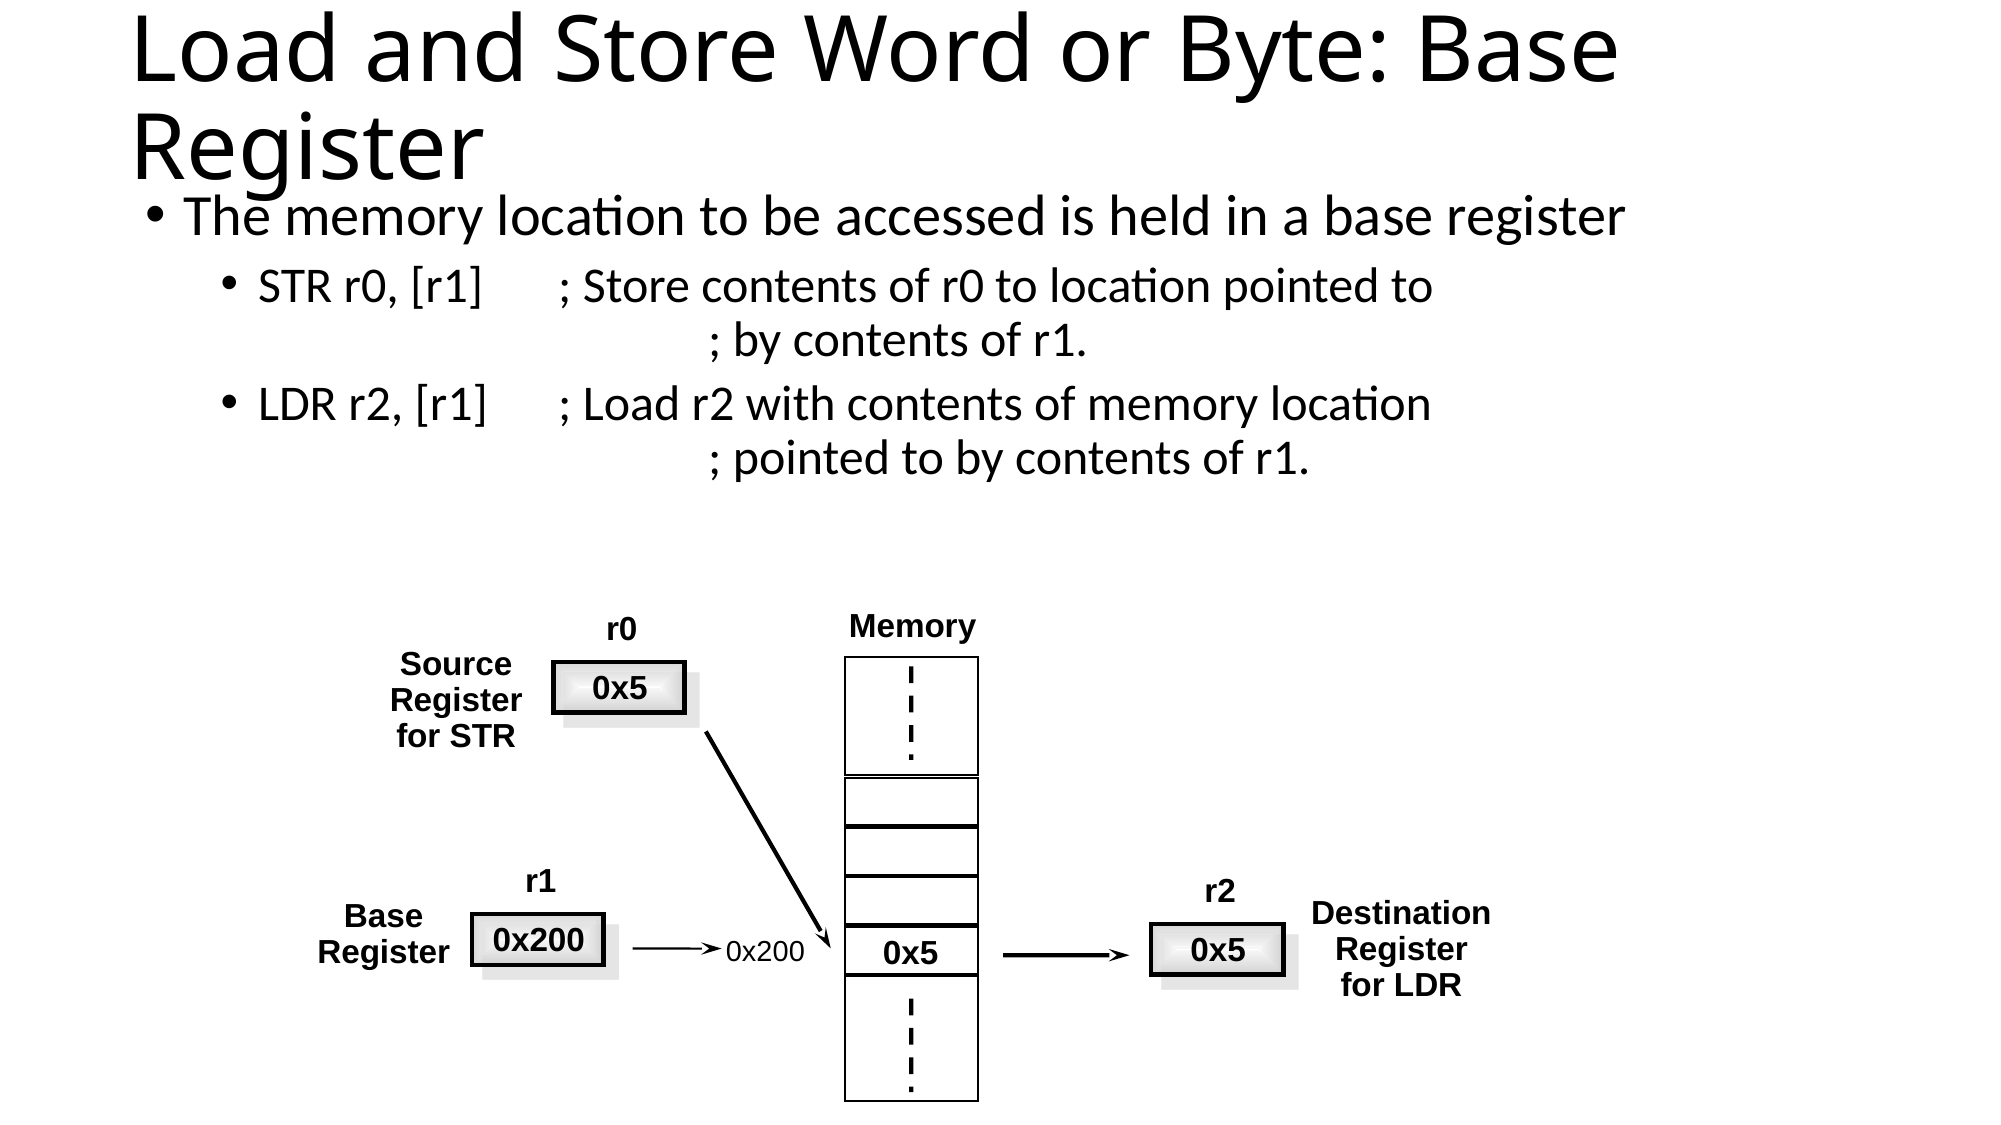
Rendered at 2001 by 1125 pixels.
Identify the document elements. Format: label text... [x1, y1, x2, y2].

title Load and Store Word or Byte: Base Register [114, 0, 1840, 210]
list The memory location to be accessed is held in a base register STR r0, [r1] ; Store contents of r0 to location pointed to ; by contents of r1. LDR r2, [r1] ; Load r2 with contents of memory location ; pointed to by contents of r1. [130, 177, 1856, 892]
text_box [299, 601, 1518, 1101]
